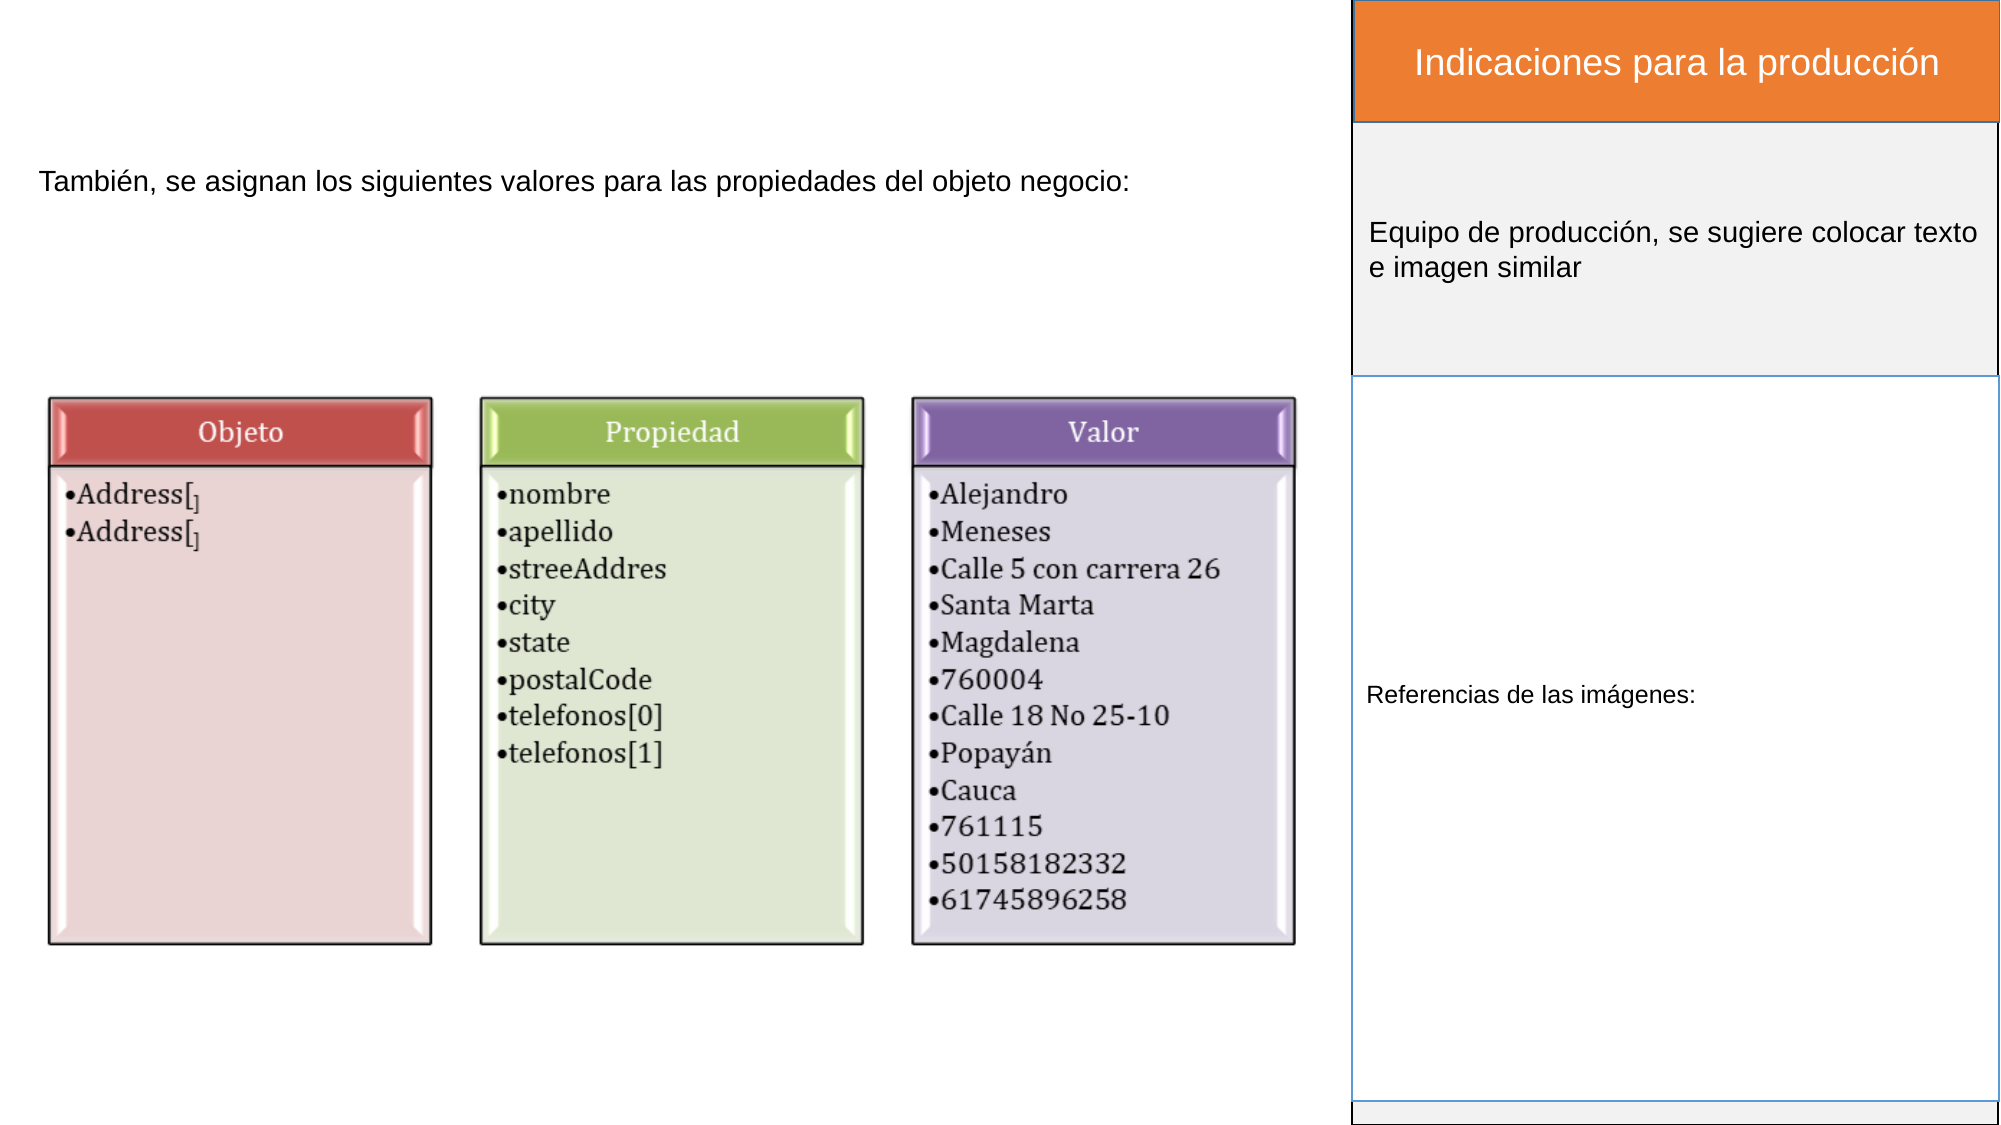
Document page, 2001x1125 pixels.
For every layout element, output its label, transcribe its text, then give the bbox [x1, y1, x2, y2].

text_box También, se asignan los siguientes valores para las propiedades del objeto negocio: [23, 155, 1348, 205]
text_box Referencias de las imágenes: [1351, 376, 2000, 1102]
picture [38, 373, 1306, 971]
text_box Equipo de producción, se sugiere colocar texto e imagen similar [1353, 206, 2000, 376]
text_box Indicaciones para la producción [1353, 0, 2000, 122]
text_box [1352, 0, 1999, 376]
text_box [1352, 1102, 1999, 1125]
